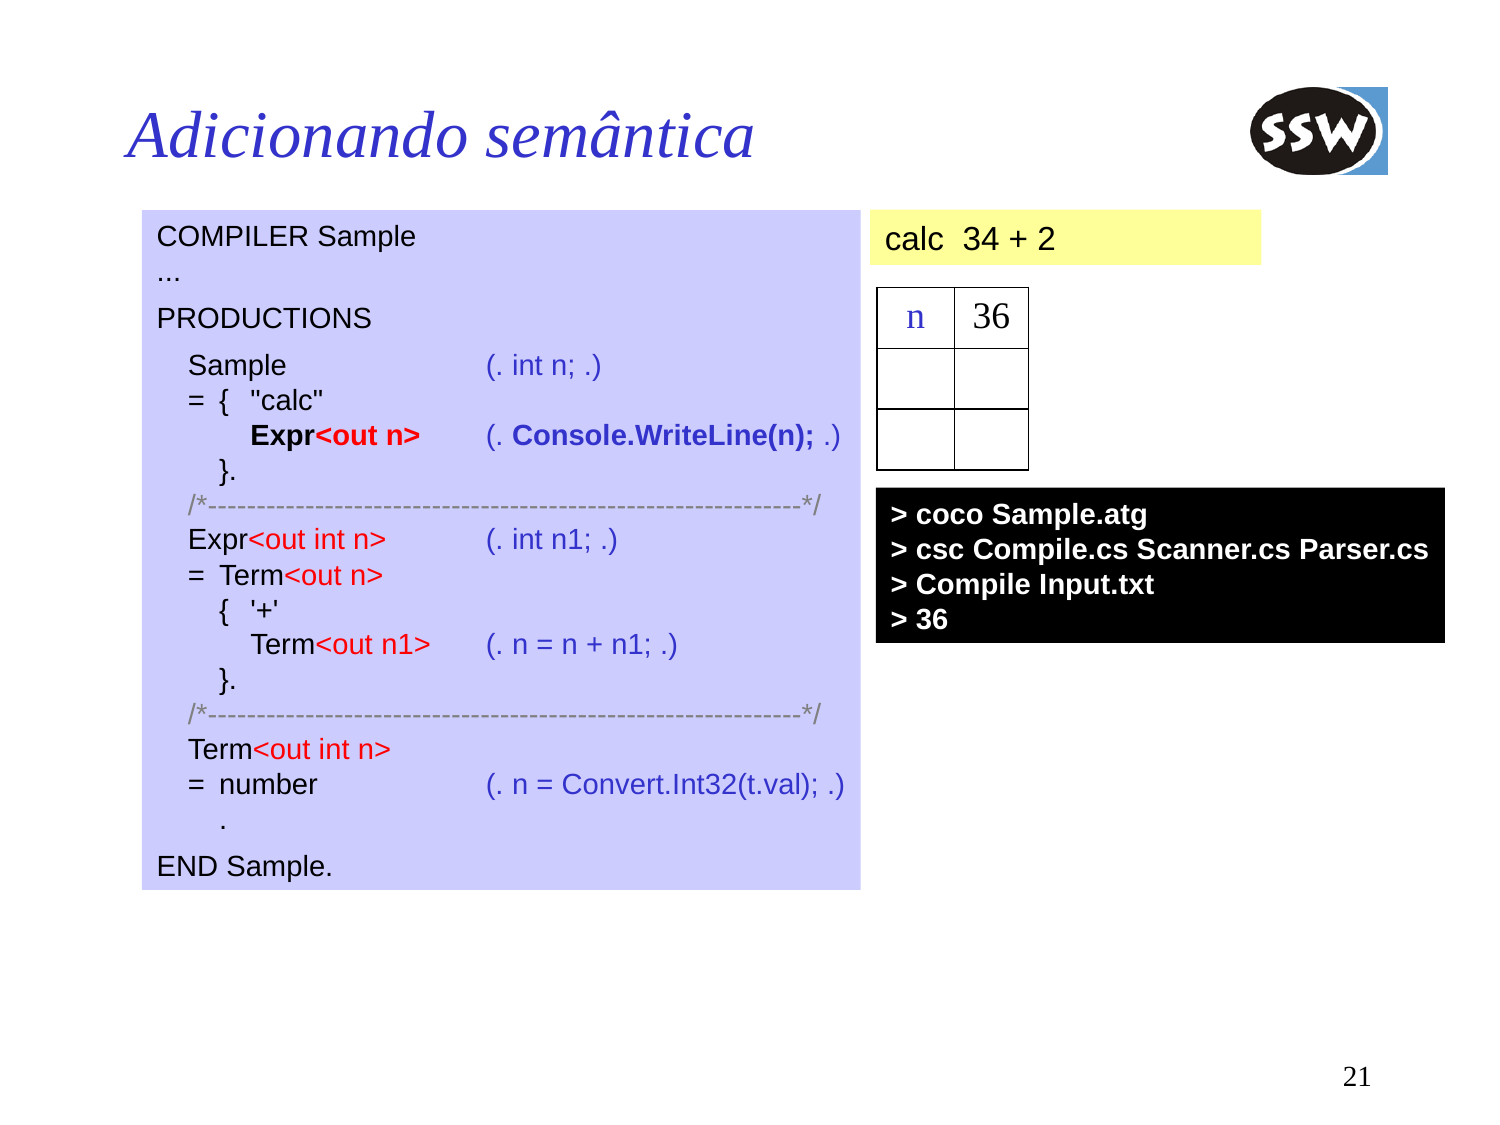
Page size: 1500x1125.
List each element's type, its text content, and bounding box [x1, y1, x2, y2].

text_box COMPILER Sample ... PRODUCTIONS Sample (. int n; .) = { "calc" Expr<out n> (. Console.WriteLine(n); .) }. /*-------------------------------------------------------------*/ Expr<out int n> (. int n1; .) = Term<out n> { '+' Term<out n1> (. n = n + n1; .) }. /*-------------------------------------------------------------*/ Term<out int n> = number (. n = Convert.Int32(t.val); .) . END Sample. [141, 210, 861, 890]
table_cell [955, 410, 1028, 469]
text_box calc 34 + 2 [870, 209, 1262, 265]
table_header n [878, 288, 954, 348]
picture [1250, 87, 1388, 175]
title Adicionando semântica [112, 74, 1238, 188]
table_cell [878, 410, 954, 469]
table_cell [878, 349, 954, 408]
text_box > coco Sample.atg > csc Compile.cs Scanner.cs Parser.cs > Compile Input.txt > 36 [875, 487, 1445, 643]
table_cell [955, 349, 1028, 408]
table_header 36 [955, 288, 1028, 348]
slide_number 21 [1074, 1049, 1388, 1101]
